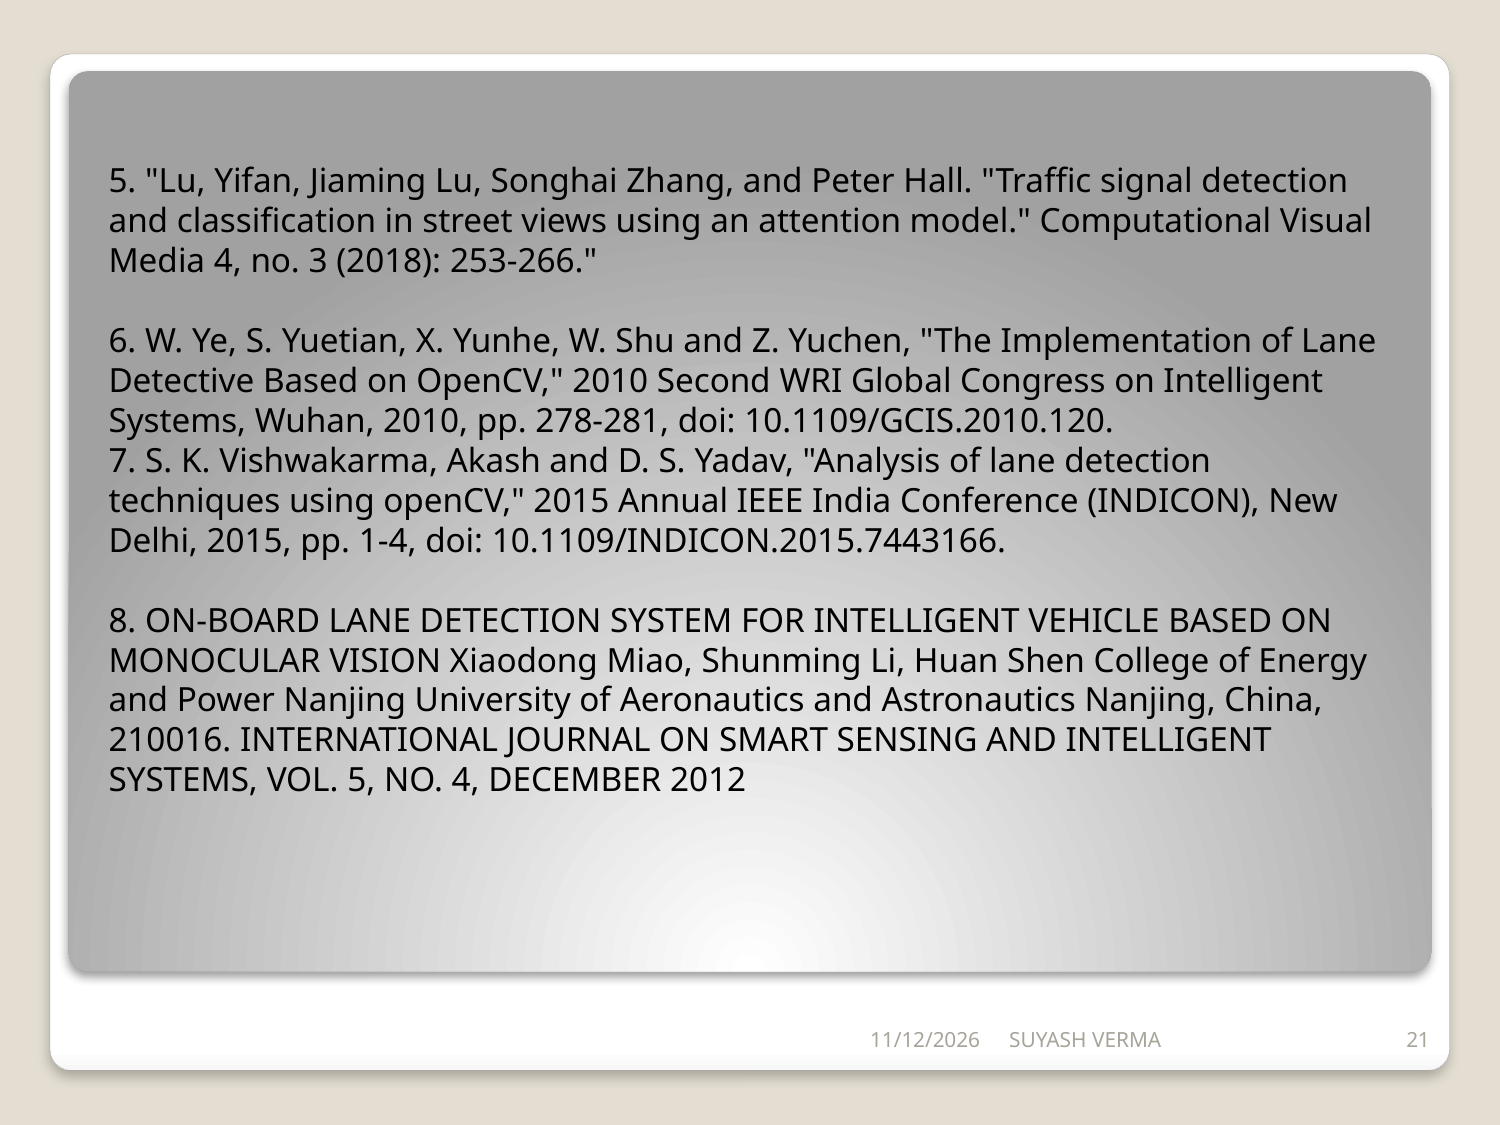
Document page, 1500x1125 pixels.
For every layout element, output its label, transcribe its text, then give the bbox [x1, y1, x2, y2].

slide_number 21 [1369, 1002, 1445, 1063]
list [82, 82, 1425, 1008]
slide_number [619, 1002, 994, 1063]
text_box 5. "Lu, Yifan, Jiaming Lu, Songhai Zhang, and Peter Hall. "Traffic signal detection and classification in street views using an attention model." Computational Visual Media 4, no. 3 (2018): 253-266." 6. W. Ye, S. Yuetian, X. Yunhe, W. Shu and Z. Yuchen, "The Implementation of Lane Detective Based on OpenCV," 2010 Second WRI Global Congress on Intelligent Systems, Wuhan, 2010, pp. 278-281, doi: 10.1109/GCIS.2010.120. 7. S. K. Vishwakarma, Akash and D. S. Yadav, "Analysis of lane detection techniques using openCV," 2015 Annual IEEE India Conference (INDICON), New Delhi, 2015, pp. 1-4, doi: 10.1109/INDICON.2015.7443166. 8. ON-BOARD LANE DETECTION SYSTEM FOR INTELLIGENT VEHICLE BASED ON MONOCULAR VISION Xiaodong Miao, Shunming Li, Huan Shen College of Energy and Power Nanjing University of Aeronautics and Astronautics Nanjing, China, 210016. INTERNATIONAL JOURNAL ON SMART SENSING AND INTELLIGENT SYSTEMS, VOL. 5, NO. 4, DECEMBER 2012 [93, 152, 1407, 851]
footer SUYASH VERMA [994, 1002, 1369, 1063]
